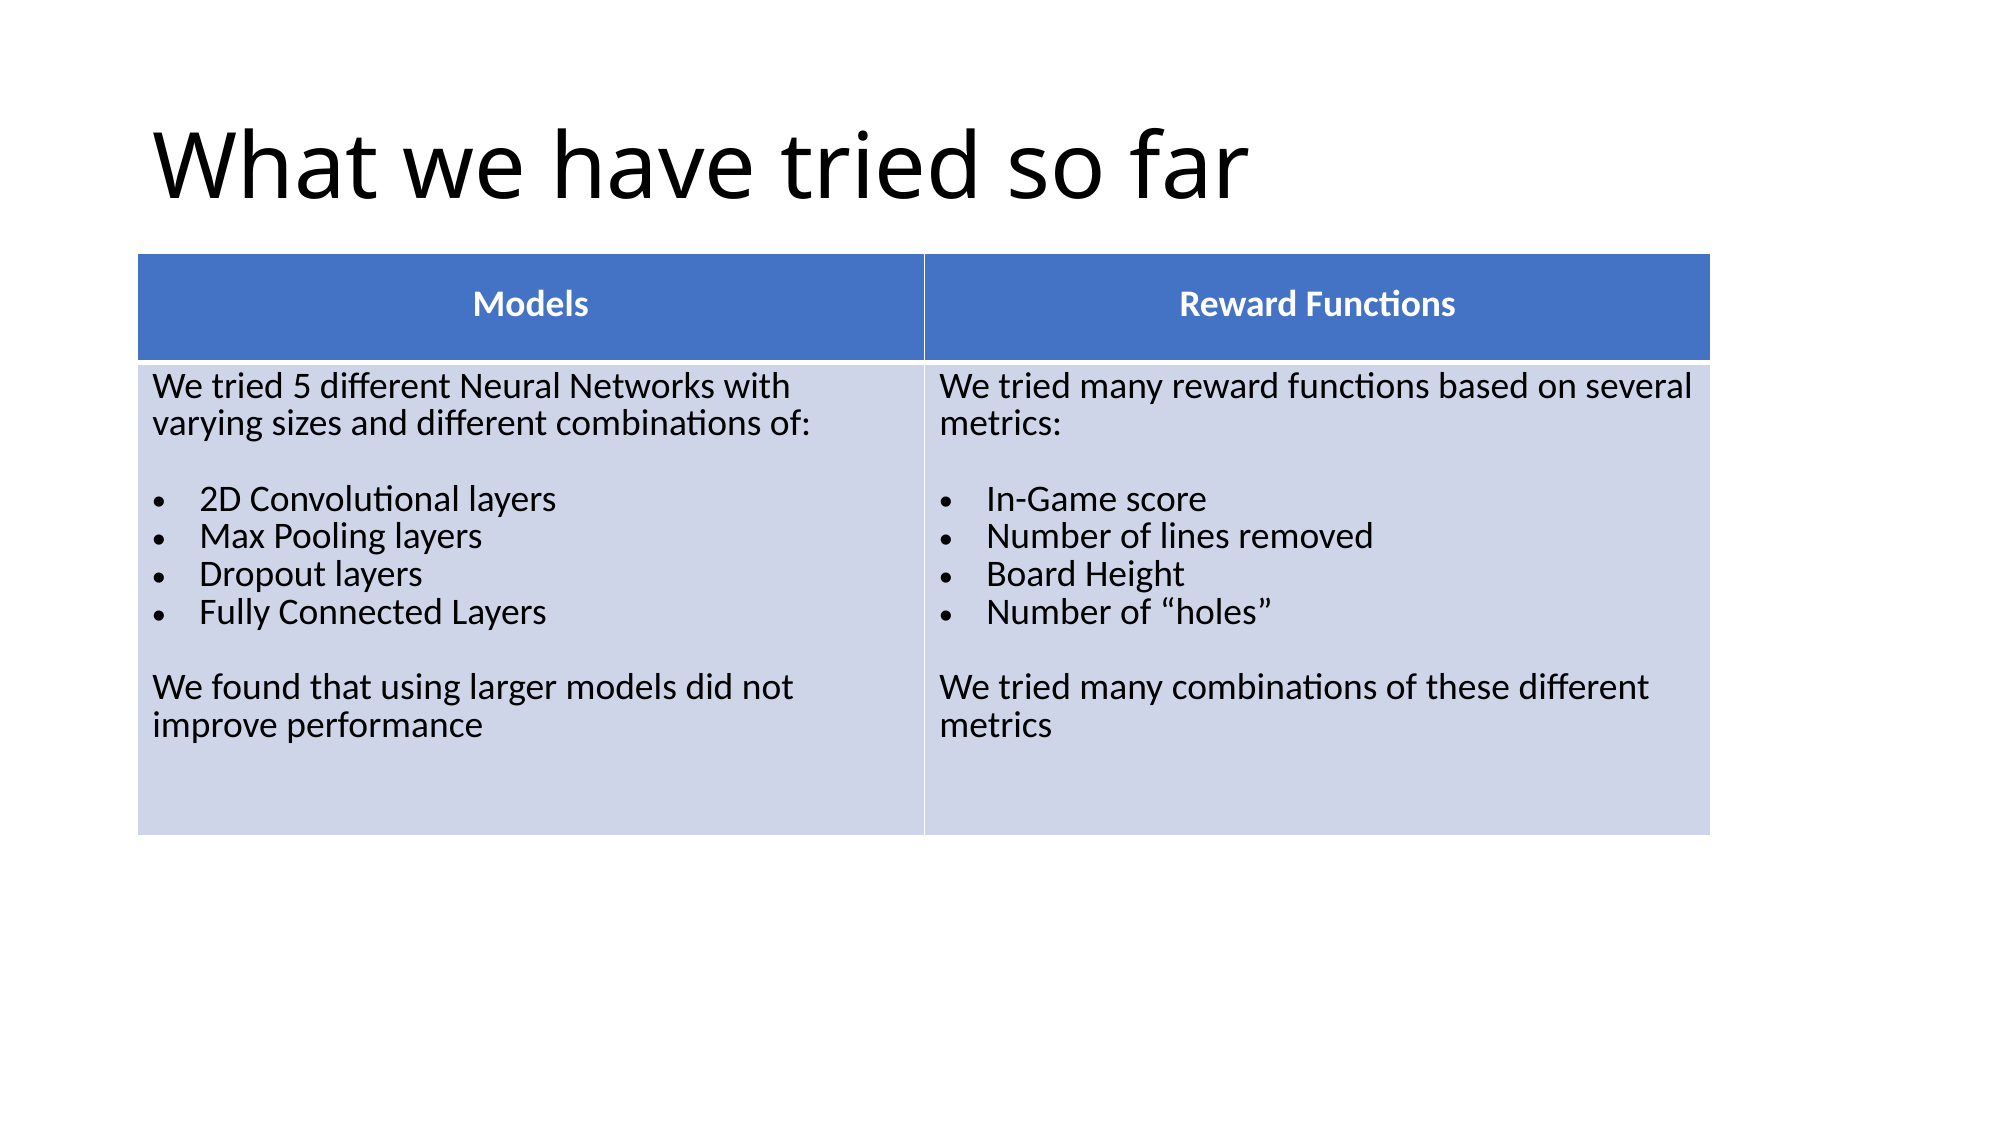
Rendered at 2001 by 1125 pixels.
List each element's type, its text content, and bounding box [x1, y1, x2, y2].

table_header Models [138, 254, 924, 360]
table_cell We tried many reward functions based on several metrics: In-Game score Number of lines removed Board Height Number of “holes” We tried many combinations of these different metrics [925, 365, 1710, 835]
title What we have tried so far [137, 59, 1863, 278]
table_header Reward Functions [925, 254, 1710, 360]
table_cell We tried 5 different Neural Networks with varying sizes and different combinations of: 2D Convolutional layers Max Pooling layers Dropout layers Fully Connected Layers We found that using larger models did not improve performance [138, 365, 924, 835]
